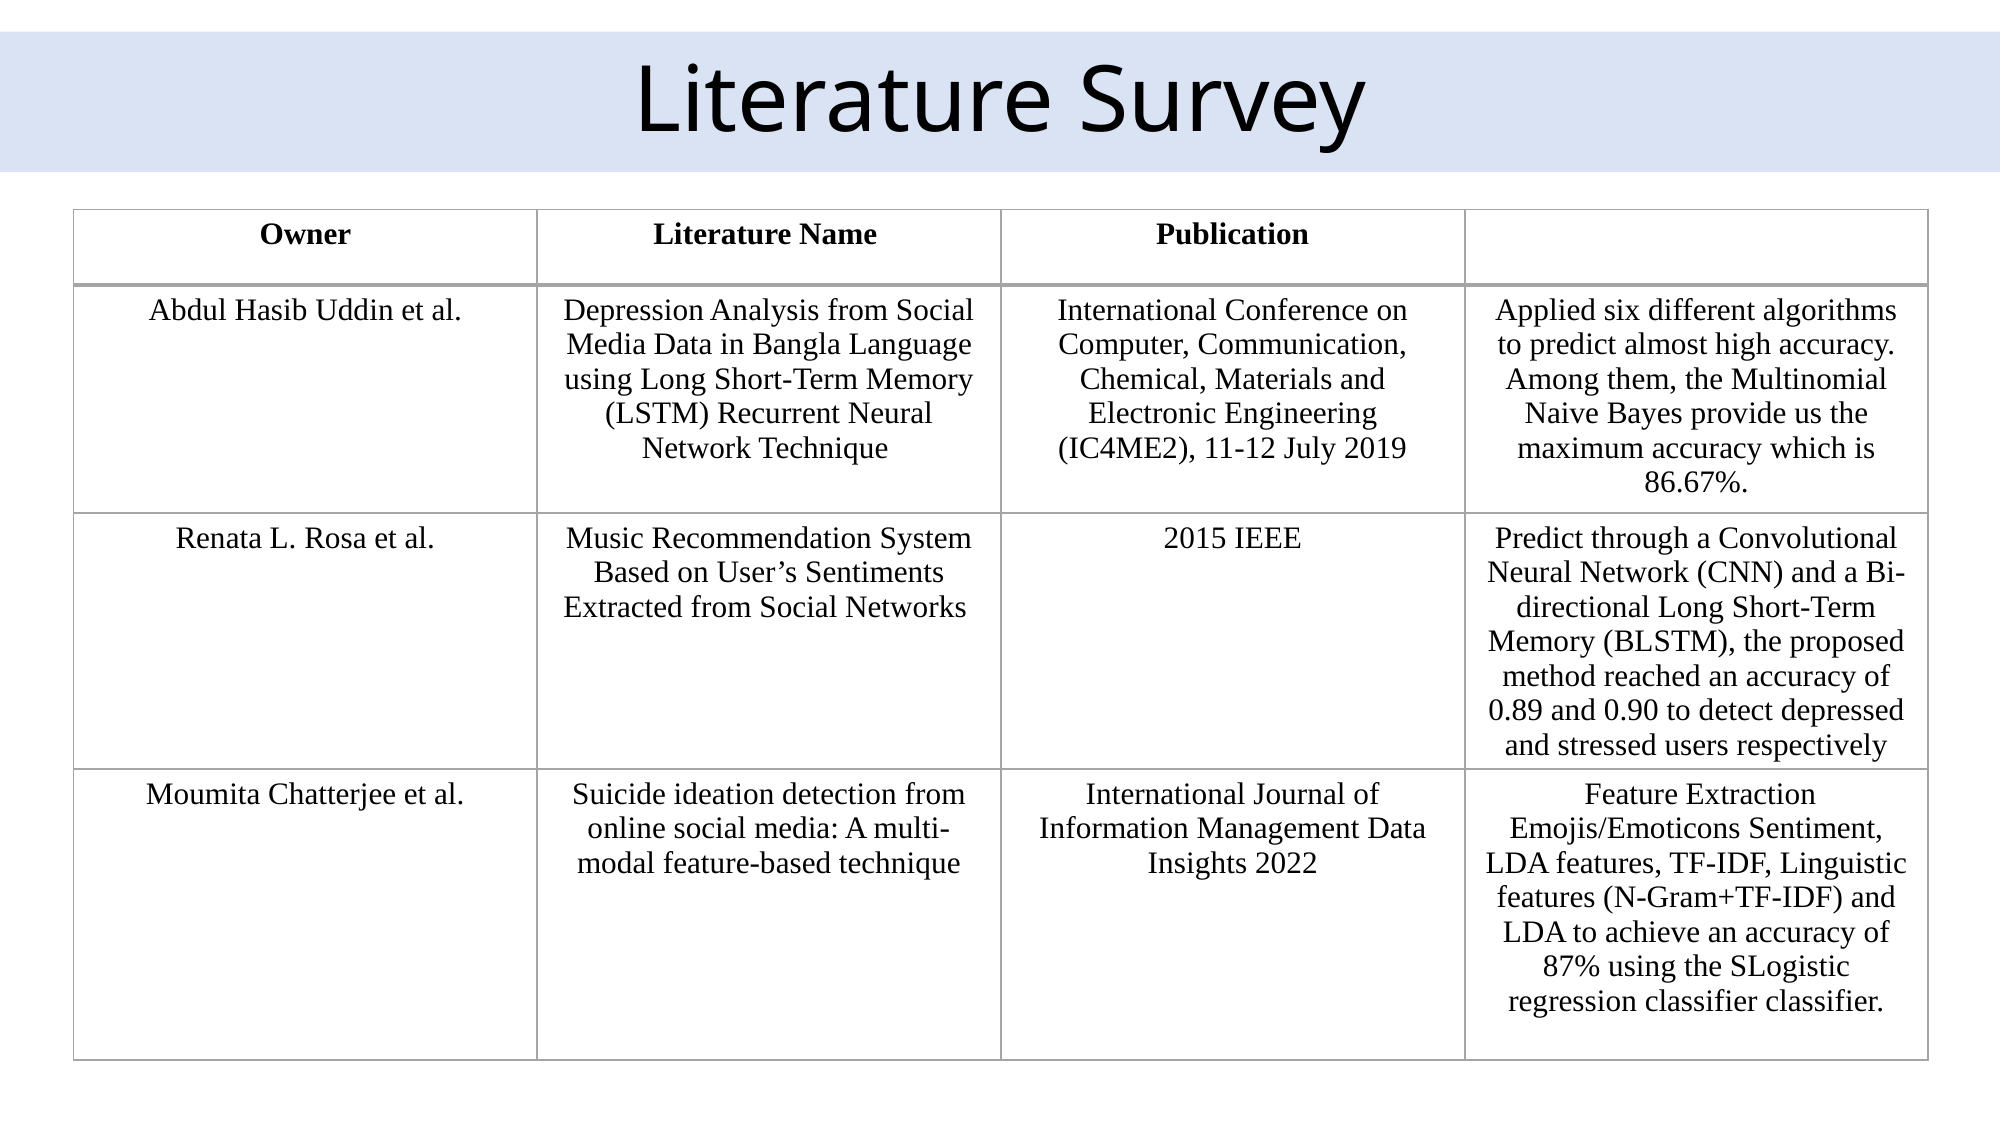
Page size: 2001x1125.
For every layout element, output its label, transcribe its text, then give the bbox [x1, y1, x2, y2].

table_cell Renata L. Rosa et al. [74, 514, 536, 768]
table_cell Suicide ideation detection from online social media: A multi-modal feature-based technique [538, 770, 1000, 1059]
table_cell International Journal of Information Management Data Insights 2022 [1002, 770, 1464, 1059]
title Literature Survey [0, 31, 2000, 172]
table_header Publication [1002, 210, 1464, 283]
table_cell Predict through a Convolutional Neural Network (CNN) and a Bi-directional Long Short-Term Memory (BLSTM), the proposed method reached an accuracy of 0.89 and 0.90 to detect depressed and stressed users respectively [1466, 514, 1927, 768]
table_cell Depression Analysis from Social Media Data in Bangla Language using Long Short-Term Memory (LSTM) Recurrent Neural Network Technique [538, 287, 1000, 512]
table_cell International Conference on Computer, Communication, Chemical, Materials and Electronic Engineering (IC4ME2), 11-12 July 2019 [1002, 287, 1464, 512]
table_cell Applied six different algorithms to predict almost high accuracy. Among them, the Multinomial Naive Bayes provide us the maximum accuracy which is 86.67%. [1466, 287, 1927, 512]
table_header [1466, 210, 1927, 283]
table_header Literature Name [538, 210, 1000, 283]
table_header Owner [74, 210, 536, 283]
table_cell Moumita Chatterjee et al. [74, 770, 536, 1059]
table_cell Abdul Hasib Uddin et al. [74, 287, 536, 512]
table_cell Feature Extraction Emojis/Emoticons Sentiment, LDA features, TF-IDF, Linguistic features (N-Gram+TF-IDF) and LDA to achieve an accuracy of 87% using the SLogistic regression classifier classifier. [1466, 770, 1927, 1059]
table_cell 2015 IEEE [1002, 514, 1464, 768]
table_cell Music Recommendation System Based on User’s Sentiments Extracted from Social Networks [538, 514, 1000, 768]
